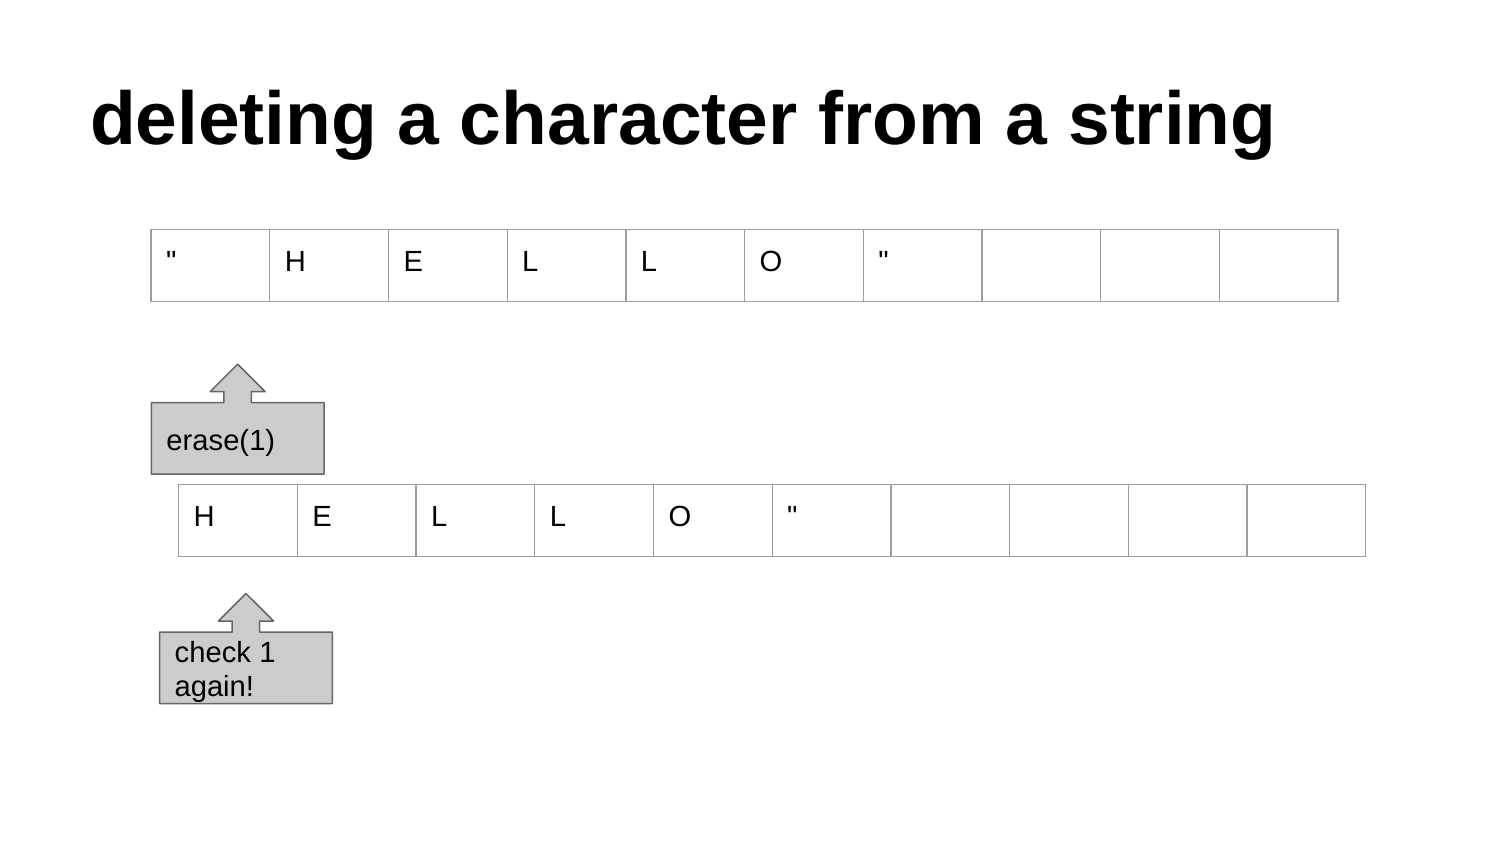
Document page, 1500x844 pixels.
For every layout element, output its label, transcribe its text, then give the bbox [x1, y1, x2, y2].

table_header [1010, 485, 1128, 556]
table_header L [508, 230, 625, 301]
table_header H [270, 230, 388, 301]
table_header [1101, 230, 1219, 301]
table_header H [179, 485, 297, 556]
table_header " [773, 485, 890, 556]
table_header E [389, 230, 507, 301]
table_header [1248, 485, 1365, 556]
table_header [1220, 230, 1337, 301]
title deleting a character from a string [75, 33, 1425, 175]
table_header L [417, 485, 534, 556]
table_header " [152, 230, 269, 301]
table_header O [654, 485, 772, 556]
table_header O [745, 230, 863, 301]
table_header [892, 485, 1009, 556]
table_header L [535, 485, 653, 556]
text_box erase(1) [151, 364, 325, 475]
table_header L [627, 230, 744, 301]
table_header E [298, 485, 415, 556]
table_header " [864, 230, 981, 301]
table_header [1129, 485, 1246, 556]
table_header [983, 230, 1100, 301]
text_box check 1 again! [159, 593, 333, 704]
